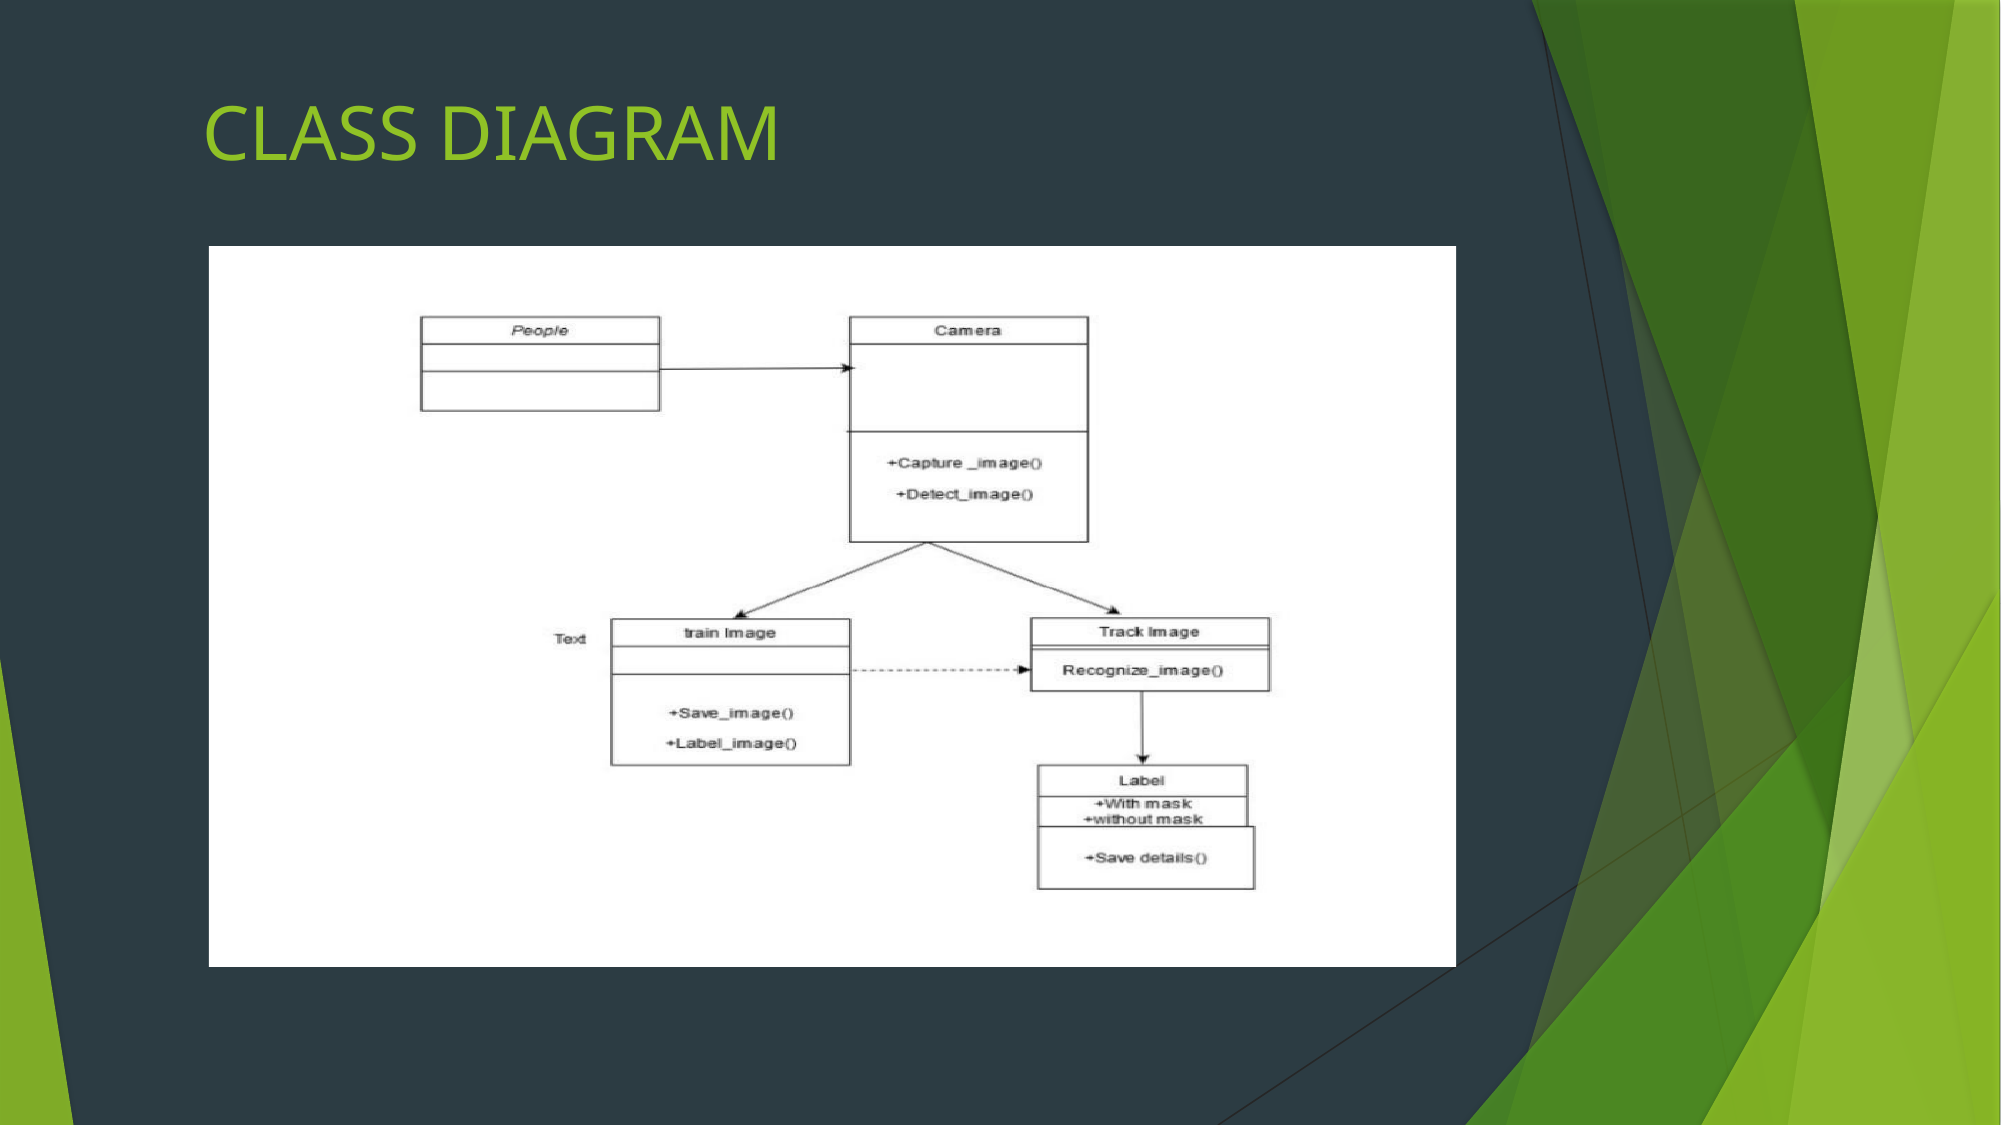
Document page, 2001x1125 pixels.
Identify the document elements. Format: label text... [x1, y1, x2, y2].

title CLASS DIAGRAM [187, 77, 1813, 209]
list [208, 245, 1457, 968]
